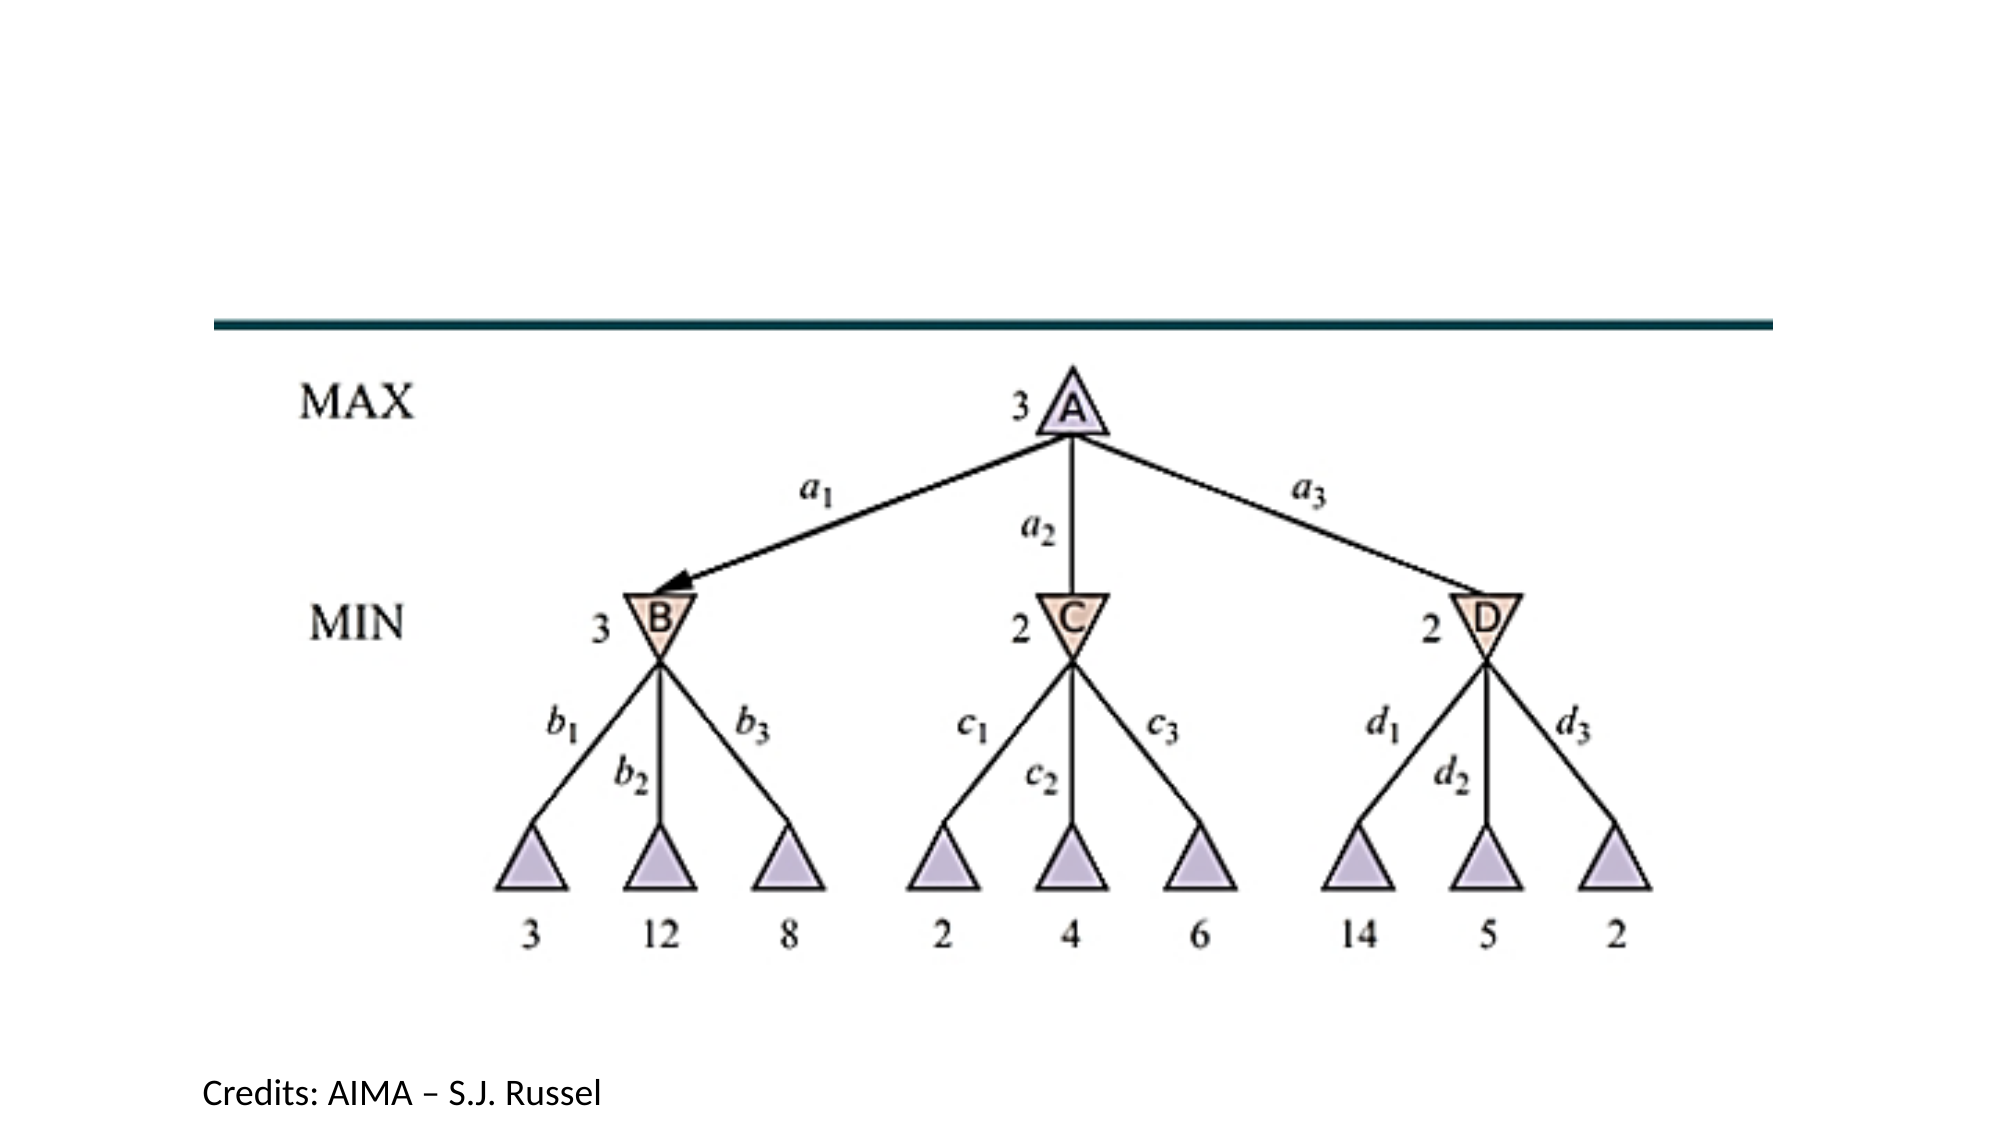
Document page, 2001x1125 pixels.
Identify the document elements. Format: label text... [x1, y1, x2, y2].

text_box Credits: AIMA – S.J. Russel [187, 1060, 618, 1121]
picture [214, 317, 1773, 976]
